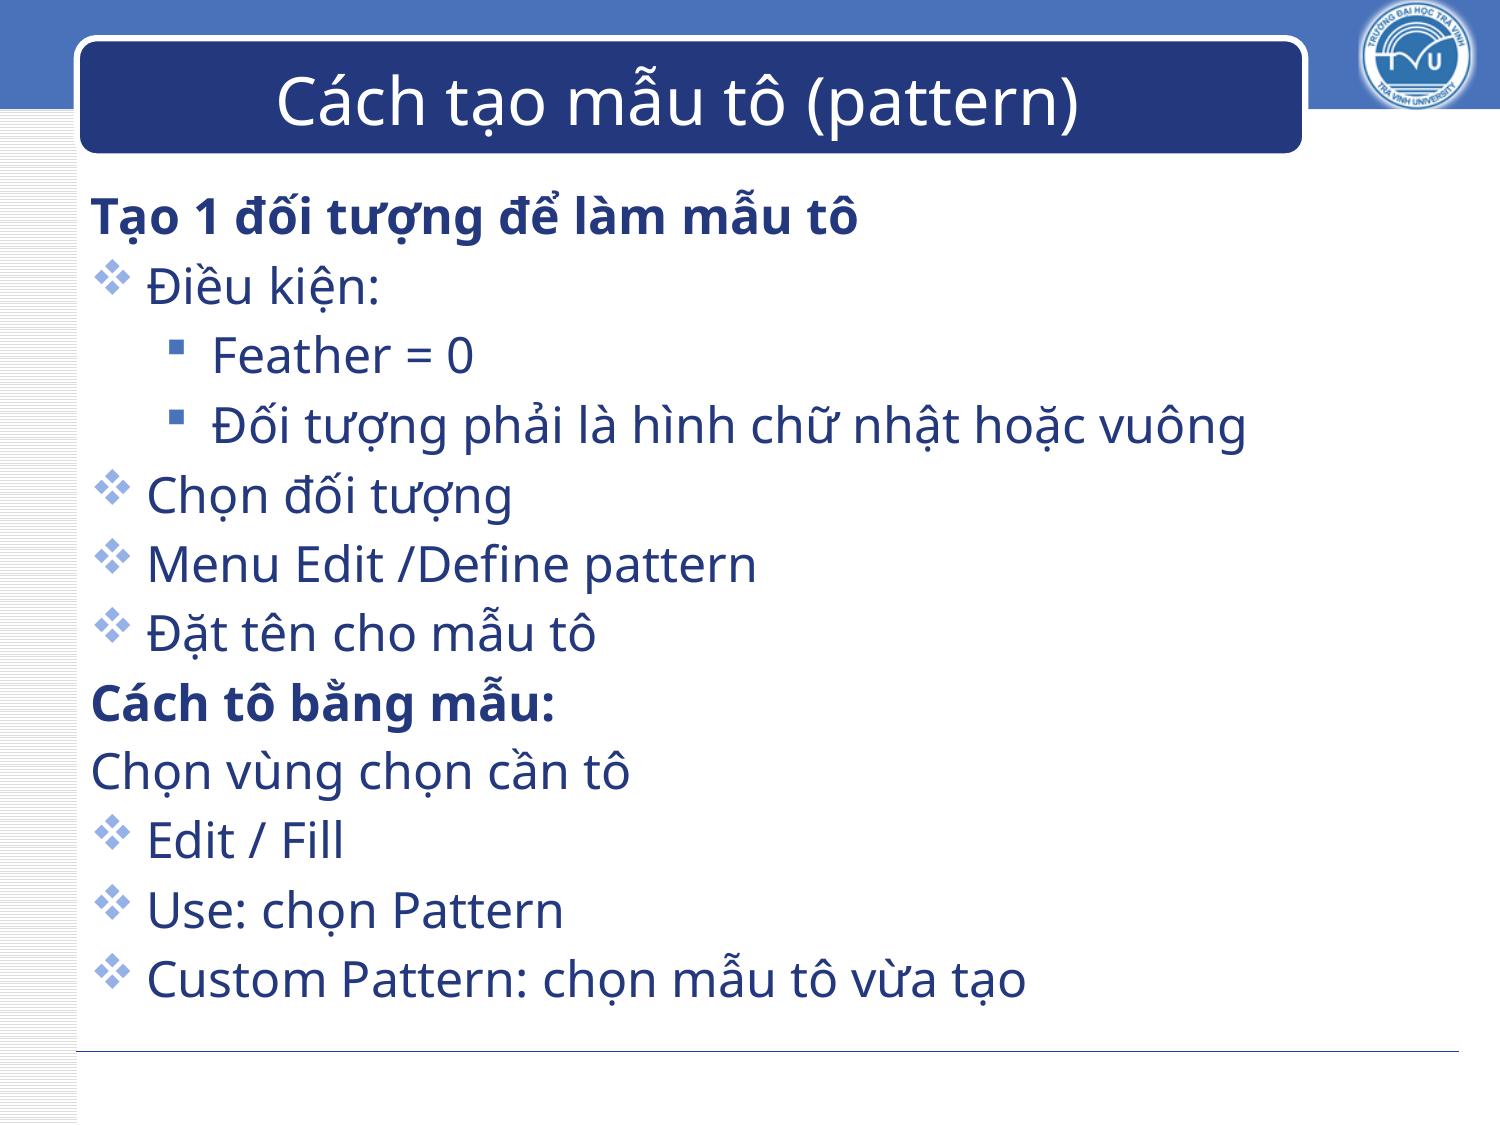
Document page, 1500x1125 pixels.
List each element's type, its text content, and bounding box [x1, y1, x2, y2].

picture [1358, 0, 1478, 112]
title Cách tạo mẫu tô (pattern) [89, 52, 1265, 145]
list Tạo 1 đối tượng để làm mẫu tô Điều kiện: Feather = 0 Đối tượng phải là hình chữ nhật hoặc vuông Chọn đối tượng Menu Edit /Define pattern Đặt tên cho mẫu tô Cách tô bằng mẫu: Chọn vùng chọn cần tô Edit / Fill Use: chọn Pattern Custom Pattern: chọn mẫu tô vừa tạo [75, 176, 1425, 1038]
